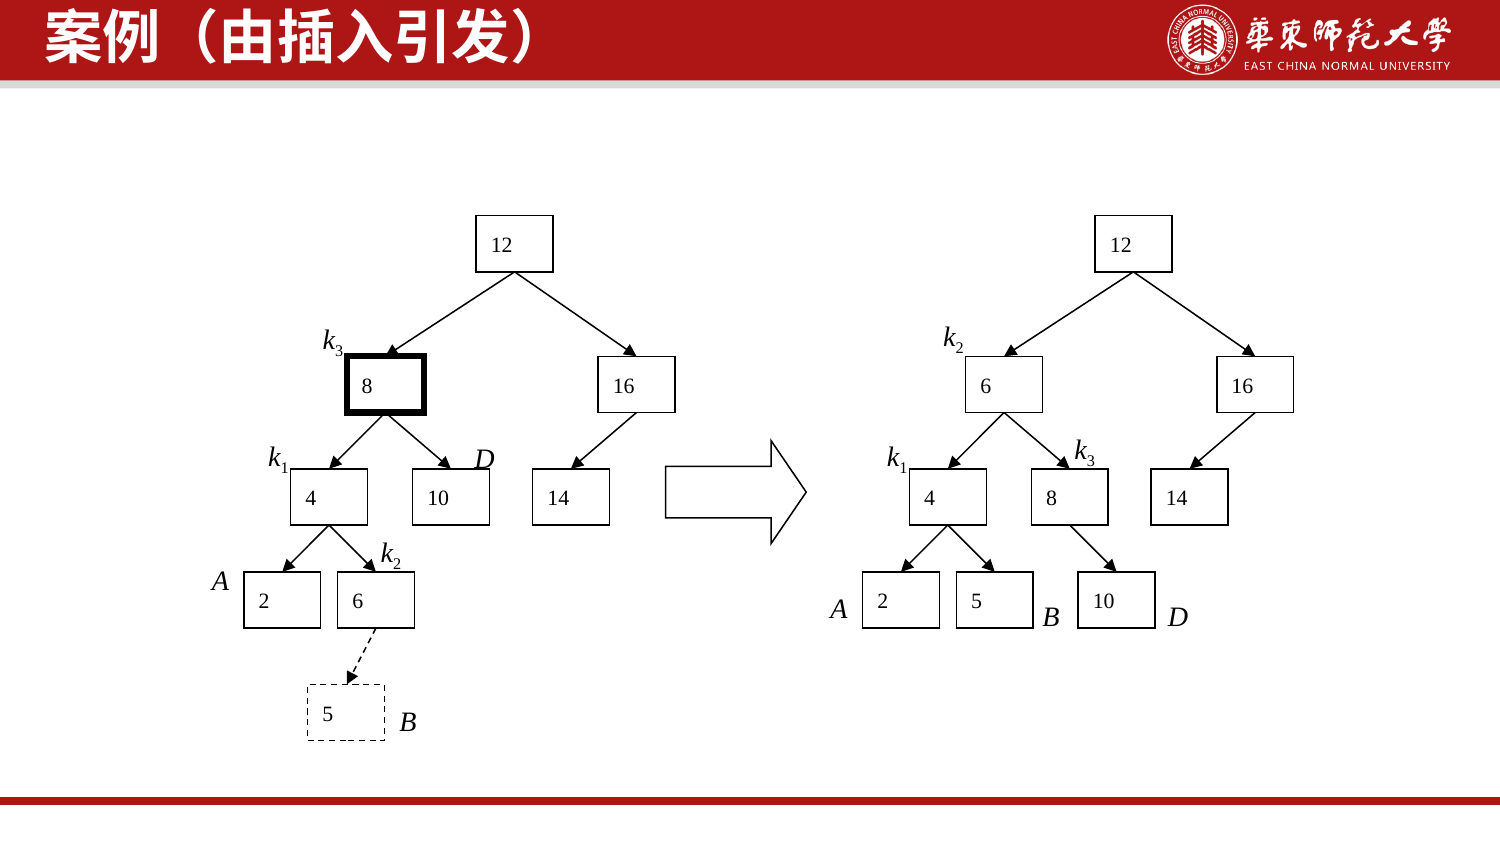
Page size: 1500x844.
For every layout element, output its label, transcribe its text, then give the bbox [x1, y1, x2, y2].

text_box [1069, 524, 1117, 572]
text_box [570, 412, 637, 469]
text_box 2 [243, 571, 321, 629]
text_box 4 [290, 468, 368, 524]
text_box 10 [412, 468, 490, 526]
text_box 案例（由插入引发） [32, 2, 1179, 91]
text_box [282, 524, 330, 572]
text_box 8 [1031, 469, 1109, 526]
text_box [330, 524, 376, 572]
text_box 10 [1078, 571, 1156, 629]
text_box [948, 524, 995, 572]
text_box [329, 414, 386, 469]
text_box A [815, 583, 863, 632]
text_box k2 [928, 311, 979, 365]
text_box k3 [1059, 423, 1111, 477]
text_box 14 [1151, 468, 1229, 526]
text_box 16 [598, 356, 675, 413]
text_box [1005, 412, 1070, 469]
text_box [1189, 412, 1256, 469]
text_box D [459, 432, 510, 482]
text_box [385, 271, 514, 354]
text_box 16 [1216, 356, 1294, 413]
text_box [346, 628, 376, 685]
text_box 8 [346, 356, 424, 413]
text_box A [197, 555, 244, 604]
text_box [900, 524, 948, 572]
text_box 6 [965, 356, 1043, 412]
text_box [665, 440, 807, 544]
text_box 4 [909, 468, 987, 524]
text_box k2 [365, 526, 417, 580]
text_box B [384, 695, 432, 745]
text_box k1 [253, 431, 304, 485]
text_box 12 [1094, 215, 1172, 271]
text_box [947, 412, 1005, 469]
text_box B [1027, 590, 1075, 640]
text_box 12 [476, 215, 554, 271]
text_box 14 [532, 468, 610, 526]
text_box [1133, 271, 1256, 357]
text_box 6 [337, 572, 415, 629]
text_box k3 [307, 313, 359, 368]
picture [1113, 0, 1500, 165]
text_box 5 [307, 684, 385, 741]
text_box k1 [872, 431, 923, 485]
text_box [514, 271, 637, 357]
text_box D [1153, 590, 1204, 640]
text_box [386, 414, 451, 469]
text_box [1004, 271, 1133, 357]
text_box 5 [956, 571, 1034, 629]
text_box 2 [862, 571, 940, 629]
